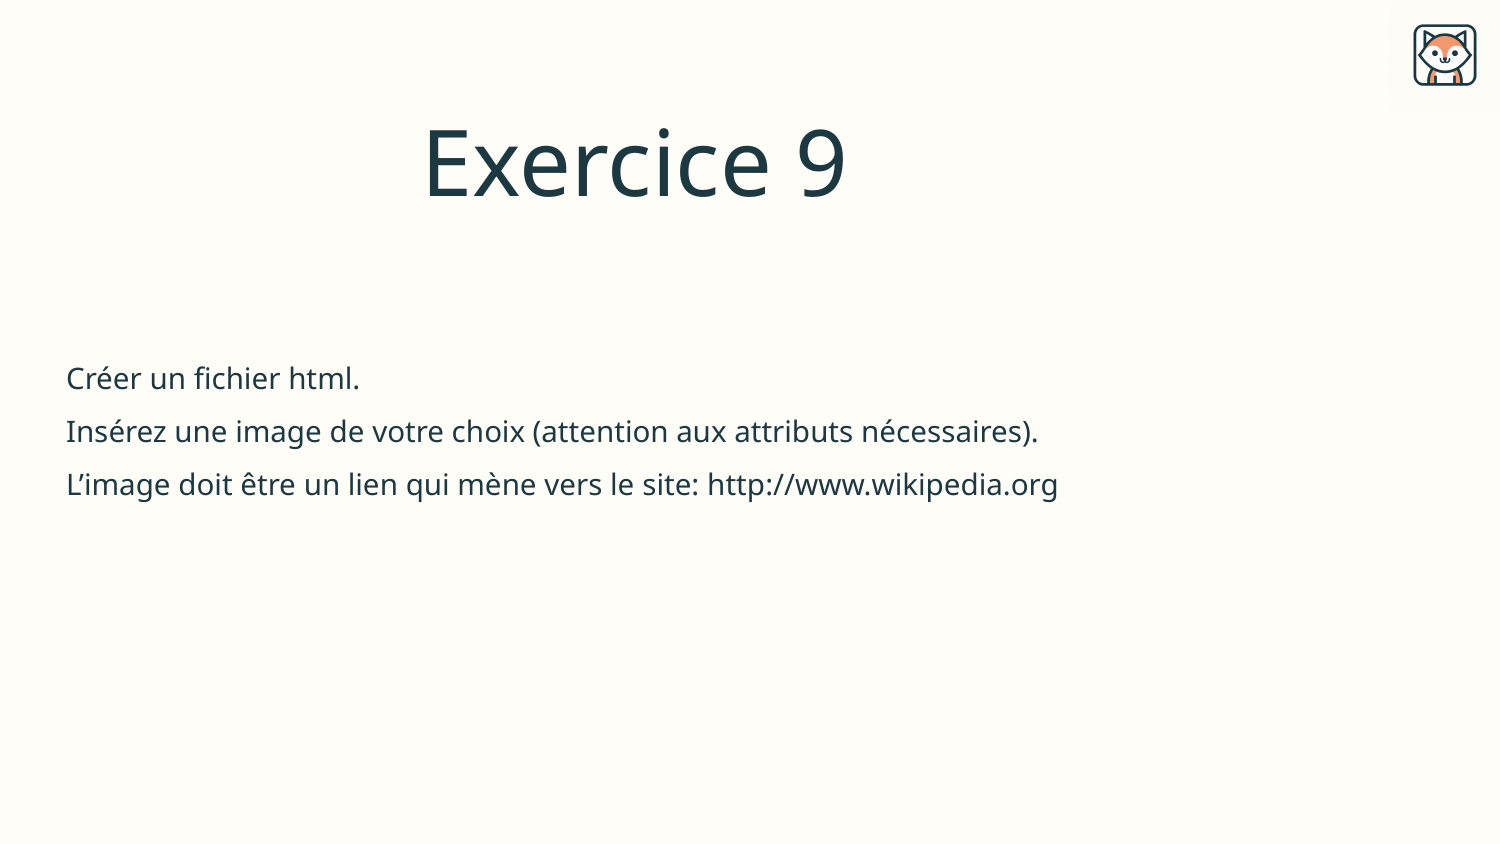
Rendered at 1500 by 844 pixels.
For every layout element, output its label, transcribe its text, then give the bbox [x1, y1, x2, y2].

subtitle Créer un fichier html. Insérez une image de votre choix (attention aux attributs nécessaires). L’image doit être un lien qui mène vers le site: http://www.wikipedia.org [51, 326, 1449, 517]
picture [1389, 0, 1500, 111]
title Exercice 9 [406, 88, 1094, 230]
